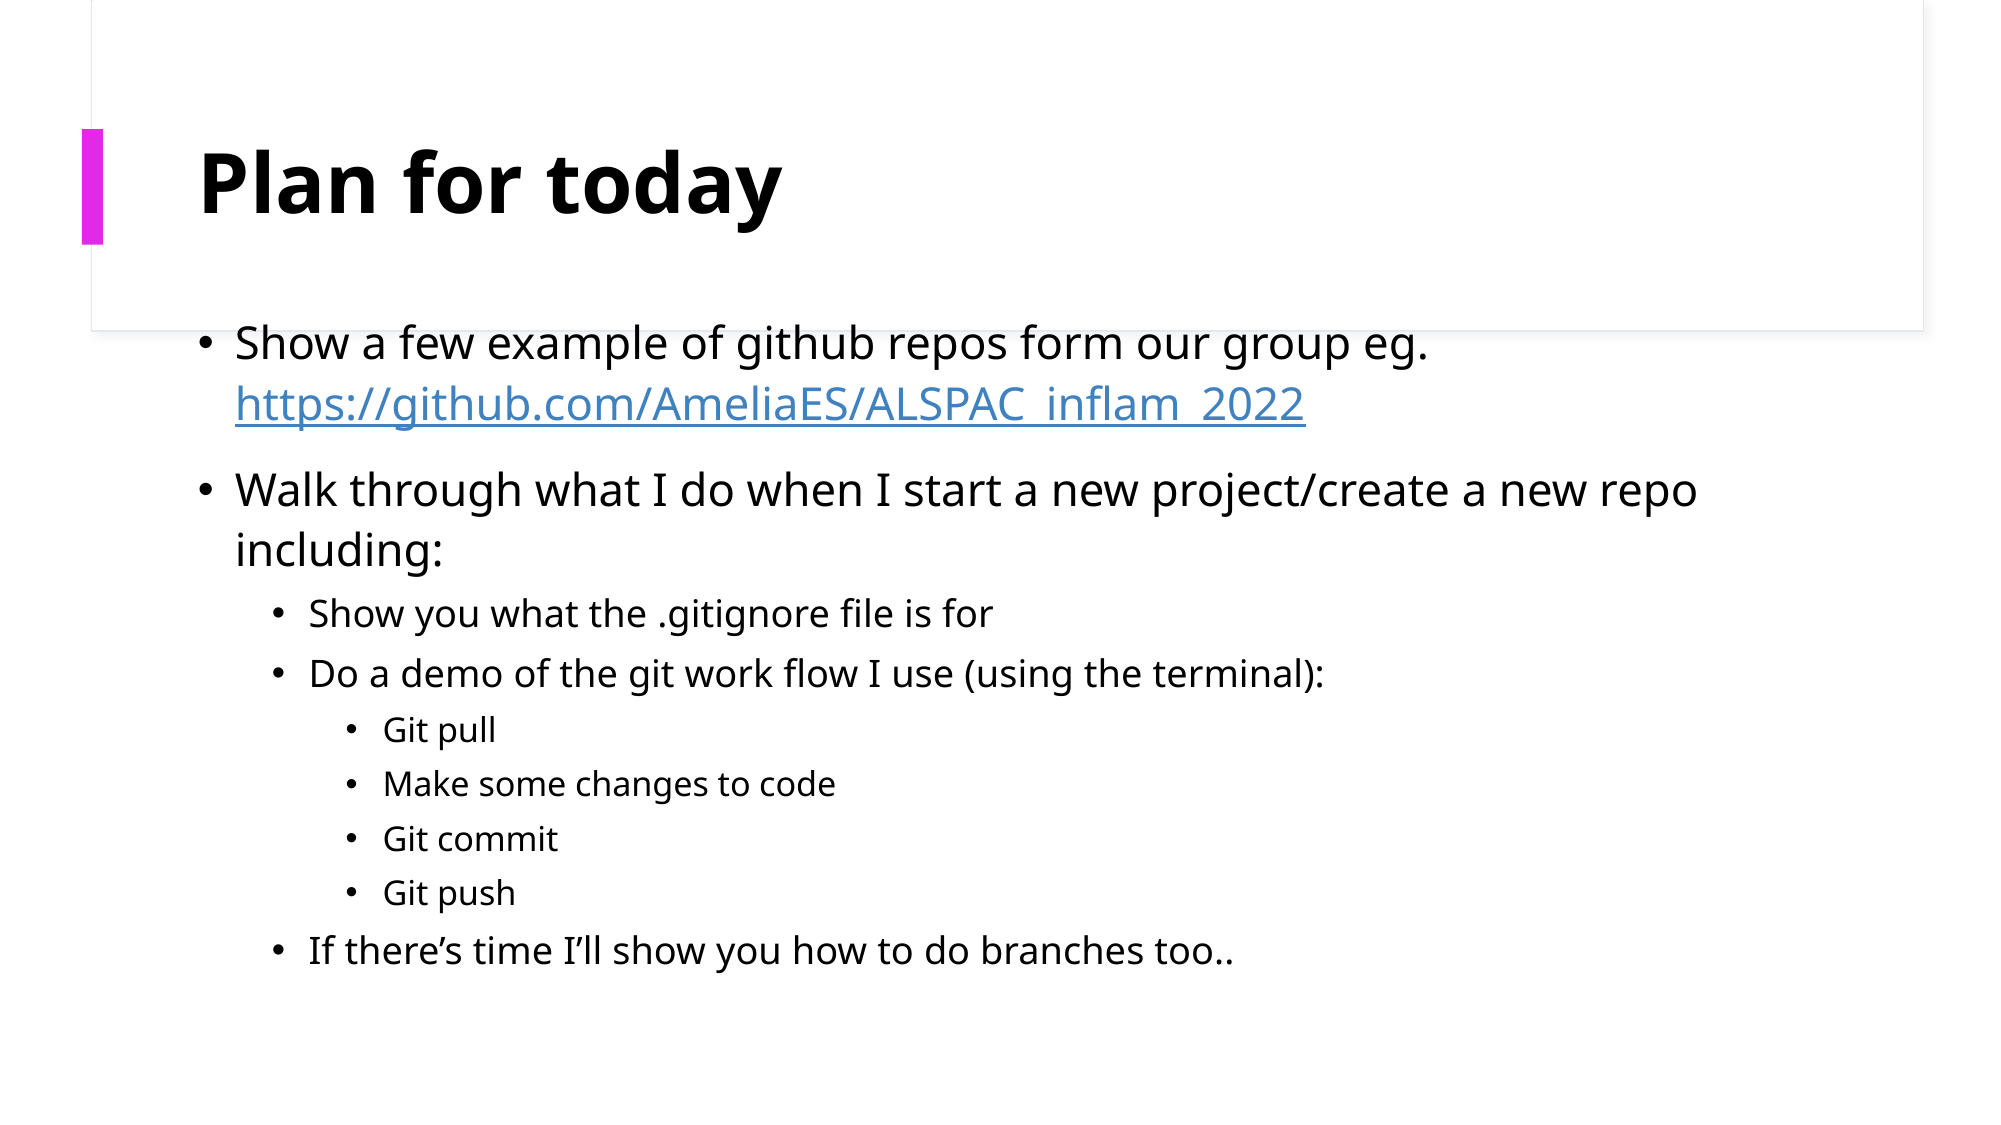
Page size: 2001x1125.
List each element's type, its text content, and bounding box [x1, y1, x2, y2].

title Plan for today [183, 90, 1851, 284]
list Show a few example of github repos form our group eg. https://github.com/AmeliaES/ALSPAC_inflam_2022 Walk through what I do when I start a new project/create a new repo including: Show you what the .gitignore file is for Do a demo of the git work flow I use (using the terminal): Git pull Make some changes to code Git commit Git push If there’s time I’ll show you how to do branches too.. [183, 301, 1851, 983]
